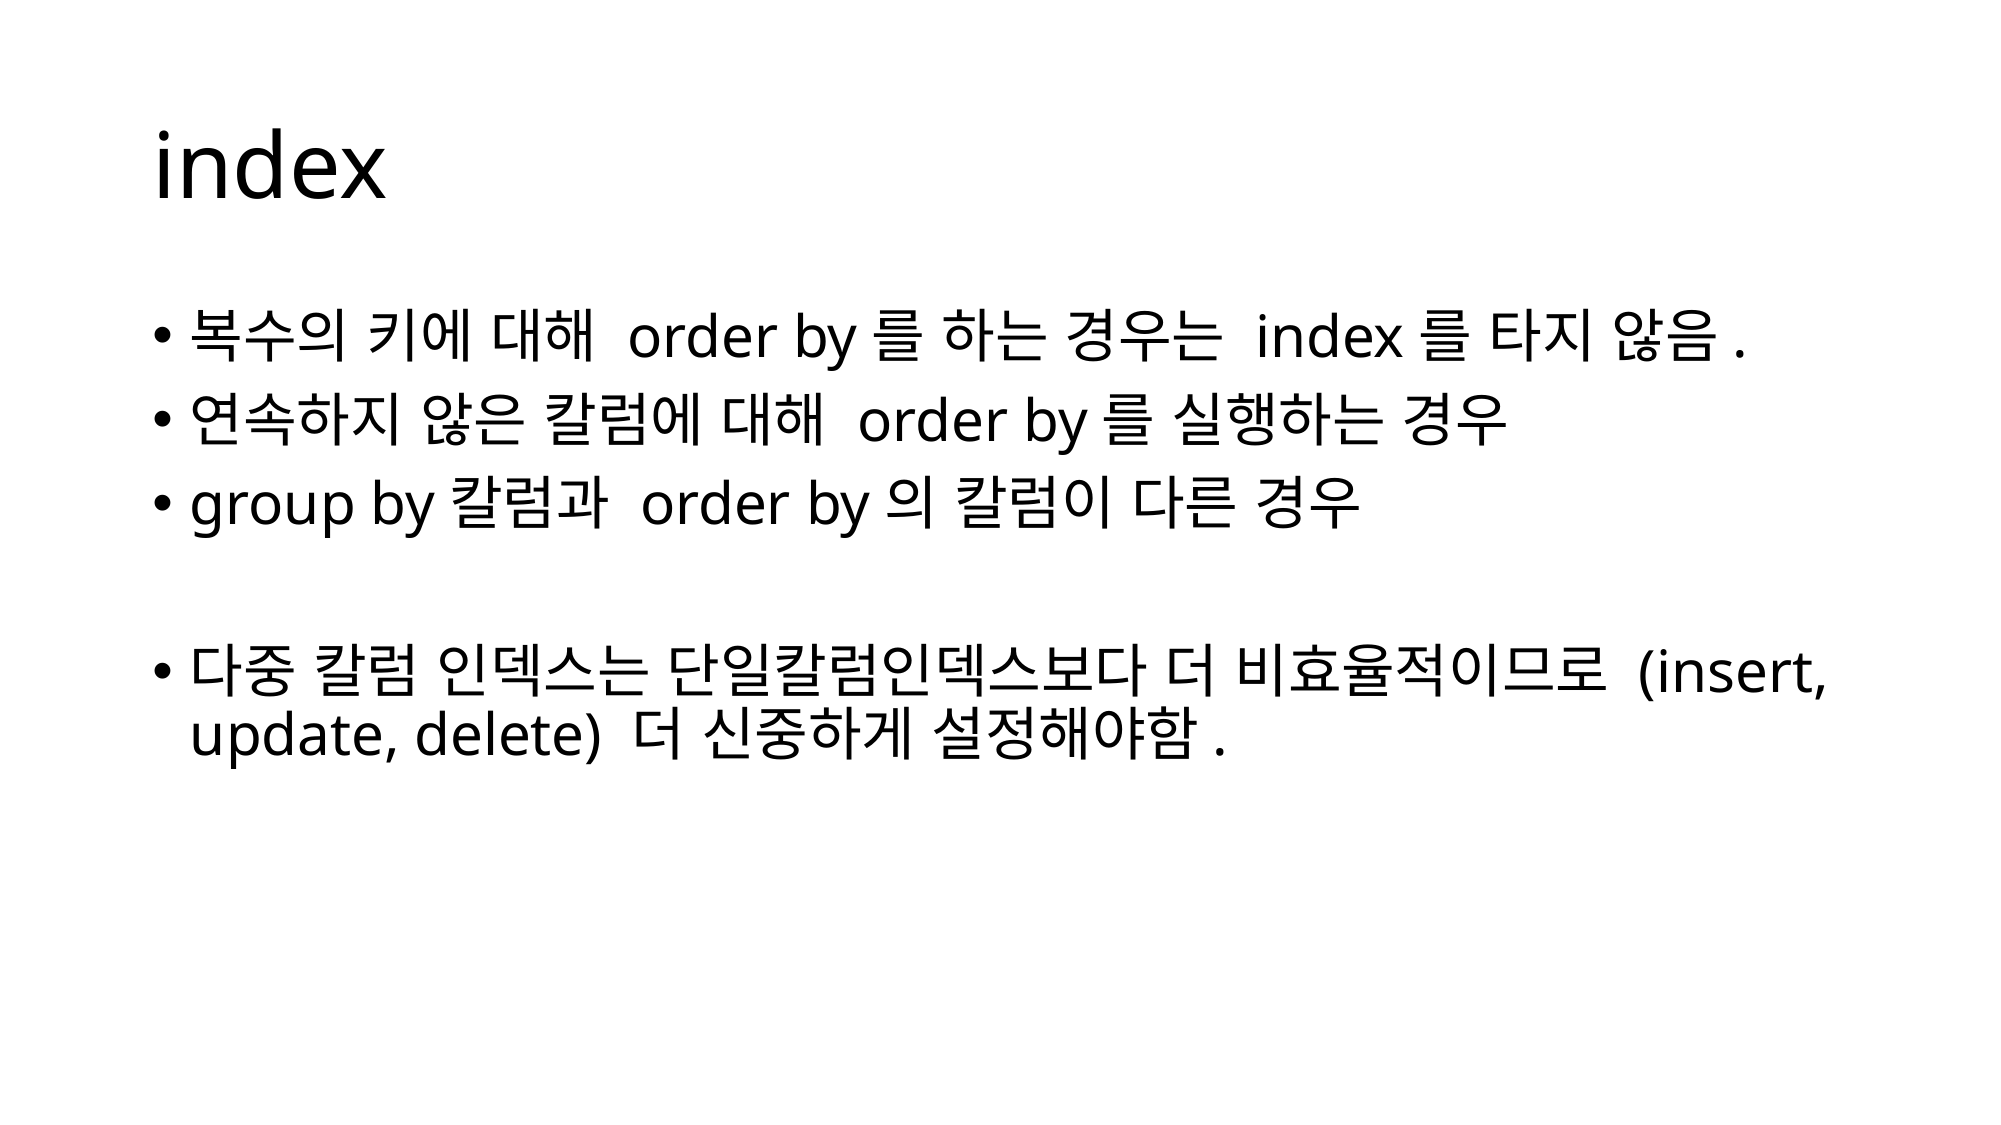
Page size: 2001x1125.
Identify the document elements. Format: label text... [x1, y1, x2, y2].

list 복수의 키에 대해 order by를 하는 경우는 index를 타지 않음. 연속하지 않은 칼럼에 대해 order by를 실행하는 경우 group by칼럼과 order by의 칼럼이 다른 경우 다중 칼럼 인덱스는 단일칼럼인덱스보다 더 비효율적이므로 (insert, update, delete) 더 신중하게 설정해야함. [137, 299, 1863, 1014]
title index [137, 59, 1863, 278]
